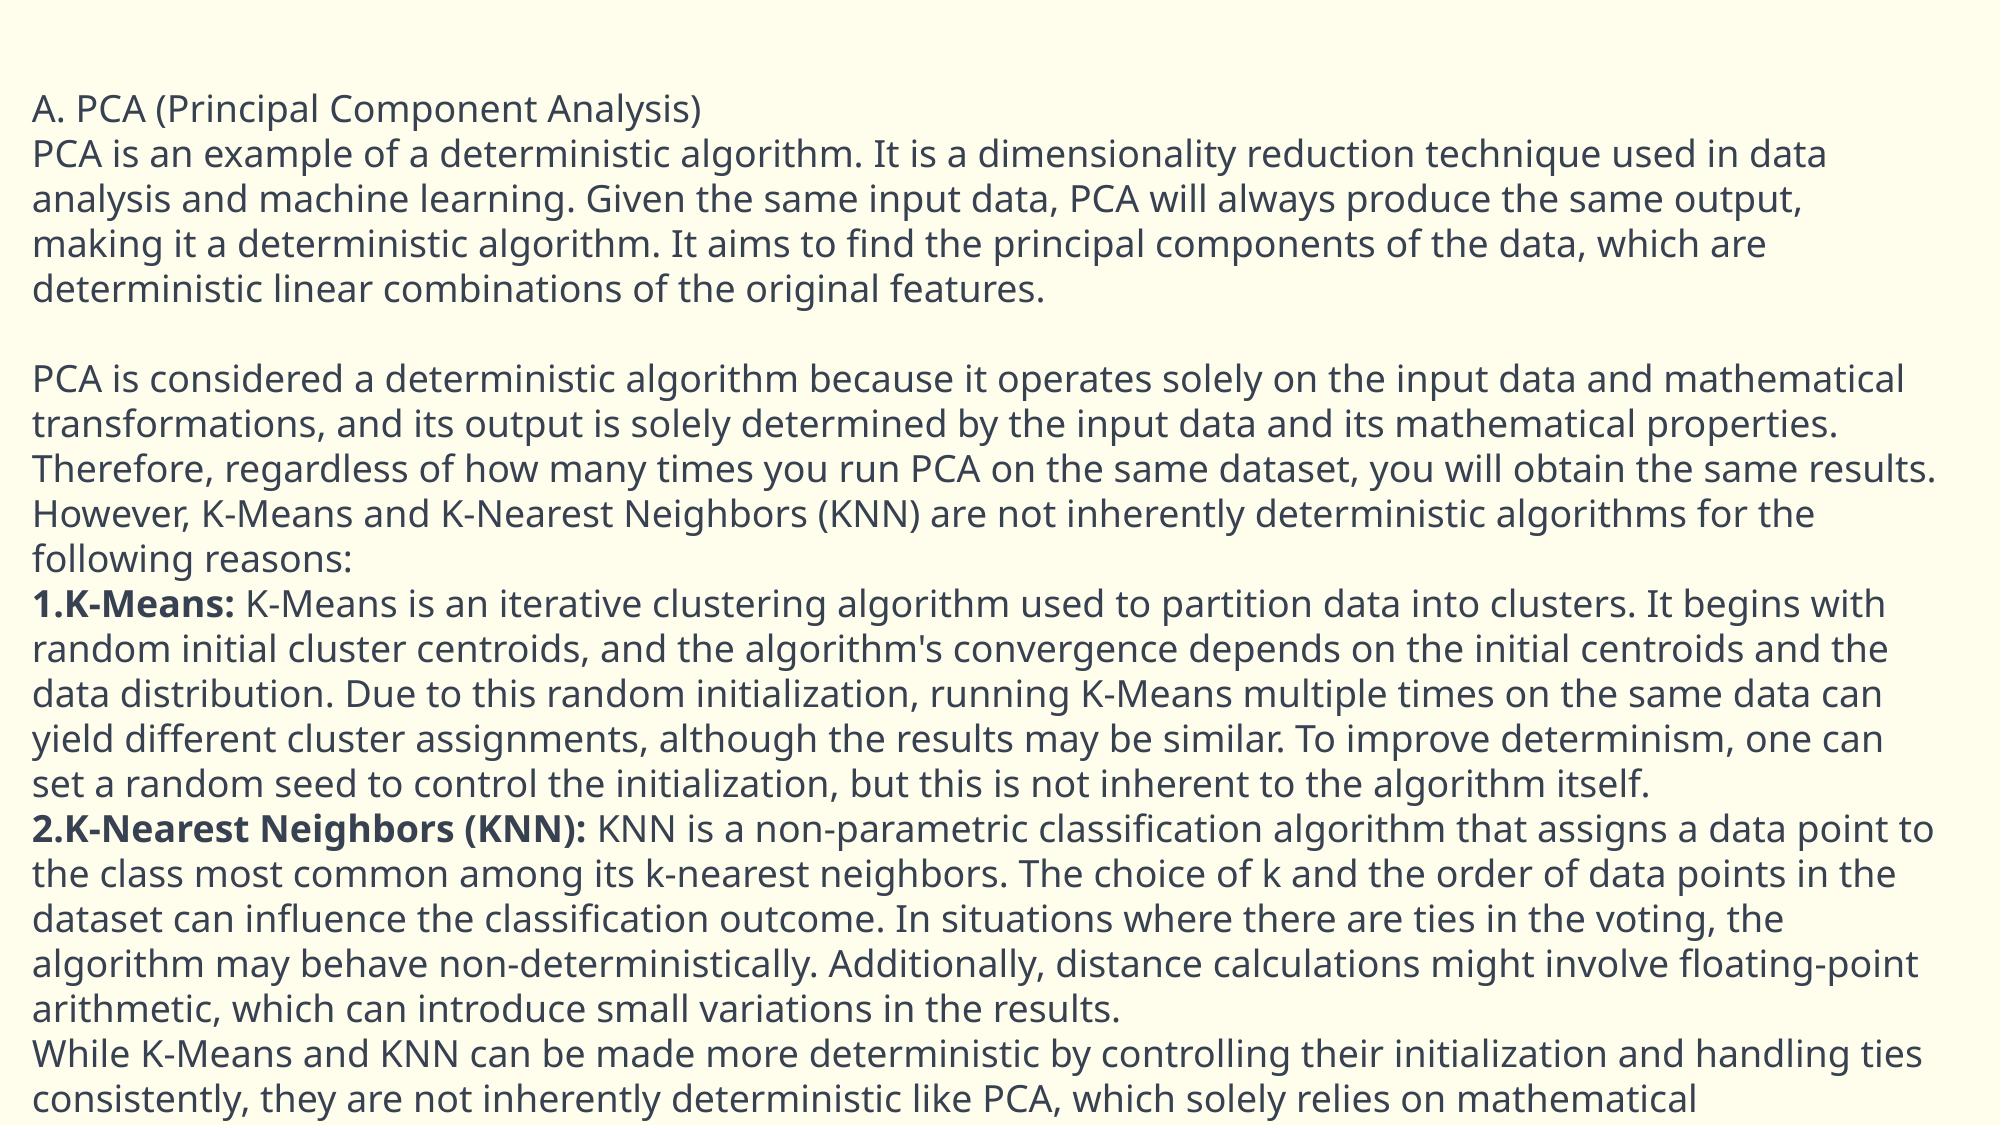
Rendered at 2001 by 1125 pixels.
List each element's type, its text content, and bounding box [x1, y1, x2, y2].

text_box A. PCA (Principal Component Analysis) PCA is an example of a deterministic algorithm. It is a dimensionality reduction technique used in data analysis and machine learning. Given the same input data, PCA will always produce the same output, making it a deterministic algorithm. It aims to find the principal components of the data, which are deterministic linear combinations of the original features. PCA is considered a deterministic algorithm because it operates solely on the input data and mathematical transformations, and its output is solely determined by the input data and its mathematical properties. Therefore, regardless of how many times you run PCA on the same dataset, you will obtain the same results. However, K-Means and K-Nearest Neighbors (KNN) are not inherently deterministic algorithms for the following reasons: K-Means: K-Means is an iterative clustering algorithm used to partition data into clusters. It begins with random initial cluster centroids, and the algorithm's convergence depends on the initial centroids and the data distribution. Due to this random initialization, running K-Means multiple times on the same data can yield different cluster assignments, although the results may be similar. To improve determinism, one can set a random seed to control the initialization, but this is not inherent to the algorithm itself. K-Nearest Neighbors (KNN): KNN is a non-parametric classification algorithm that assigns a data point to the class most common among its k-nearest neighbors. The choice of k and the order of data points in the dataset can influence the classification outcome. In situations where there are ties in the voting, the algorithm may behave non-deterministically. Additionally, distance calculations might involve floating-point arithmetic, which can introduce small variations in the results. While K-Means and KNN can be made more deterministic by controlling their initialization and handling ties consistently, they are not inherently deterministic like PCA, which solely relies on mathematical transformations of the input data. [17, 77, 1957, 1125]
